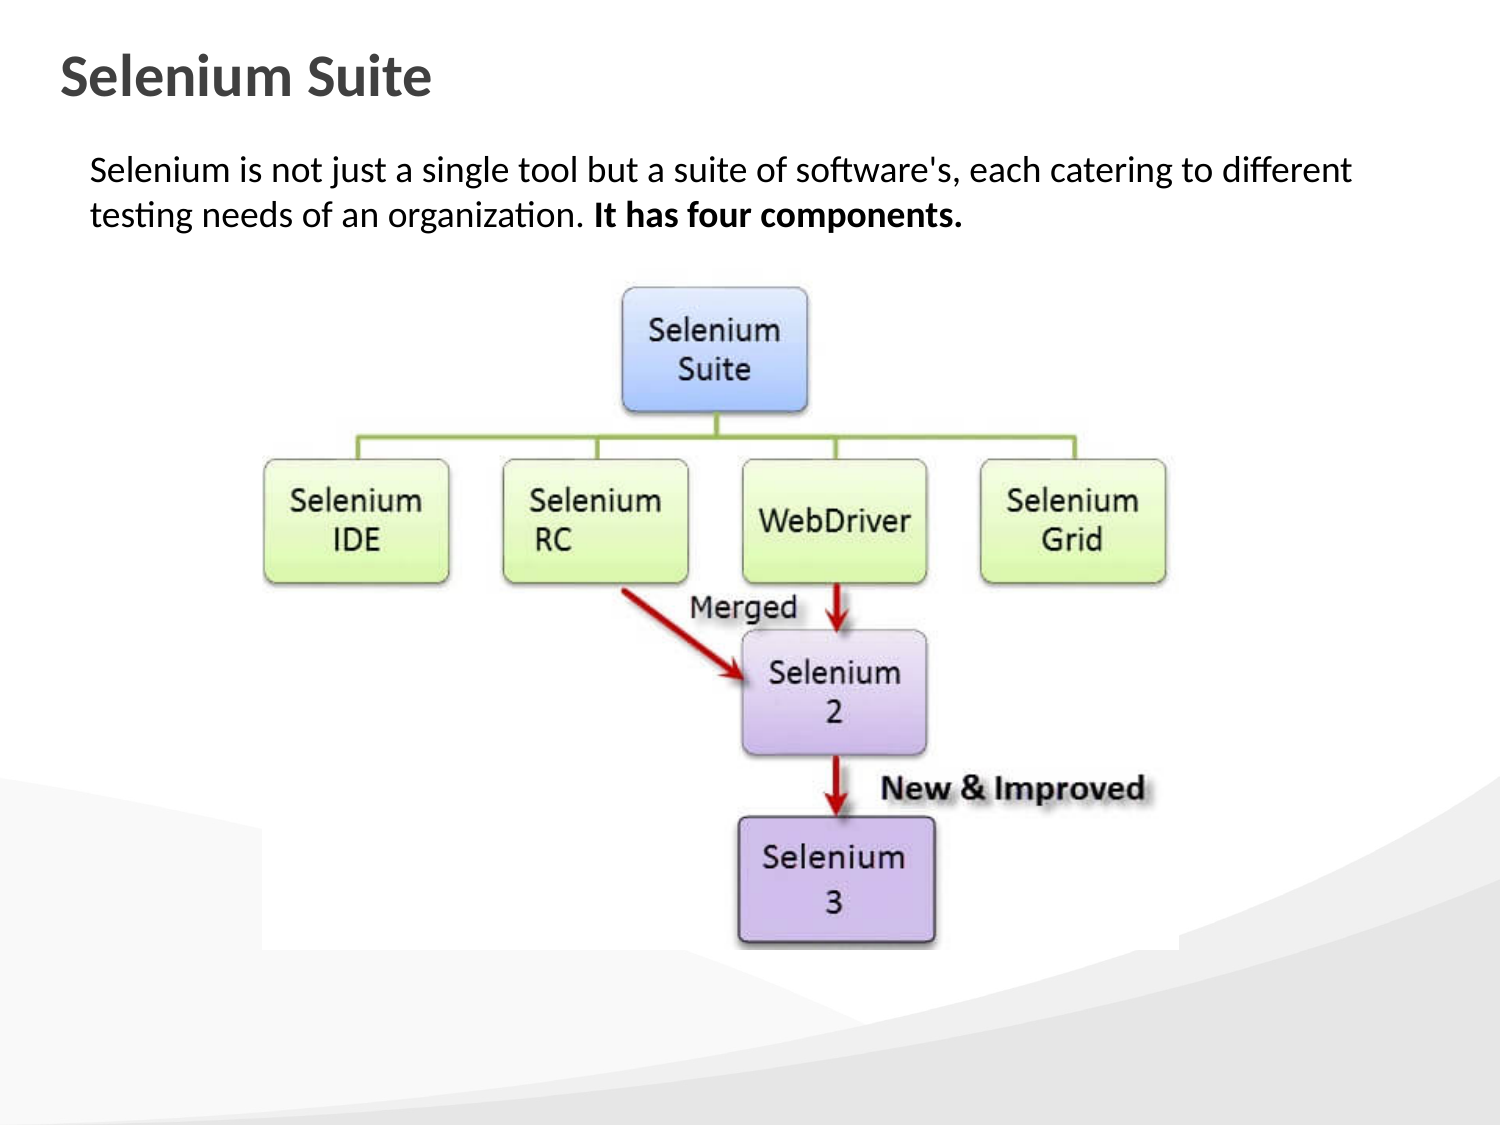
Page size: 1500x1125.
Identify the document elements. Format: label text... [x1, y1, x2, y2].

picture [0, 0, 1500, 1125]
title Selenium Suite [45, 24, 1450, 120]
text_box Selenium is not just a single tool but a suite of software's, each catering to different testing needs of an organization. It has four components. [75, 137, 1450, 243]
